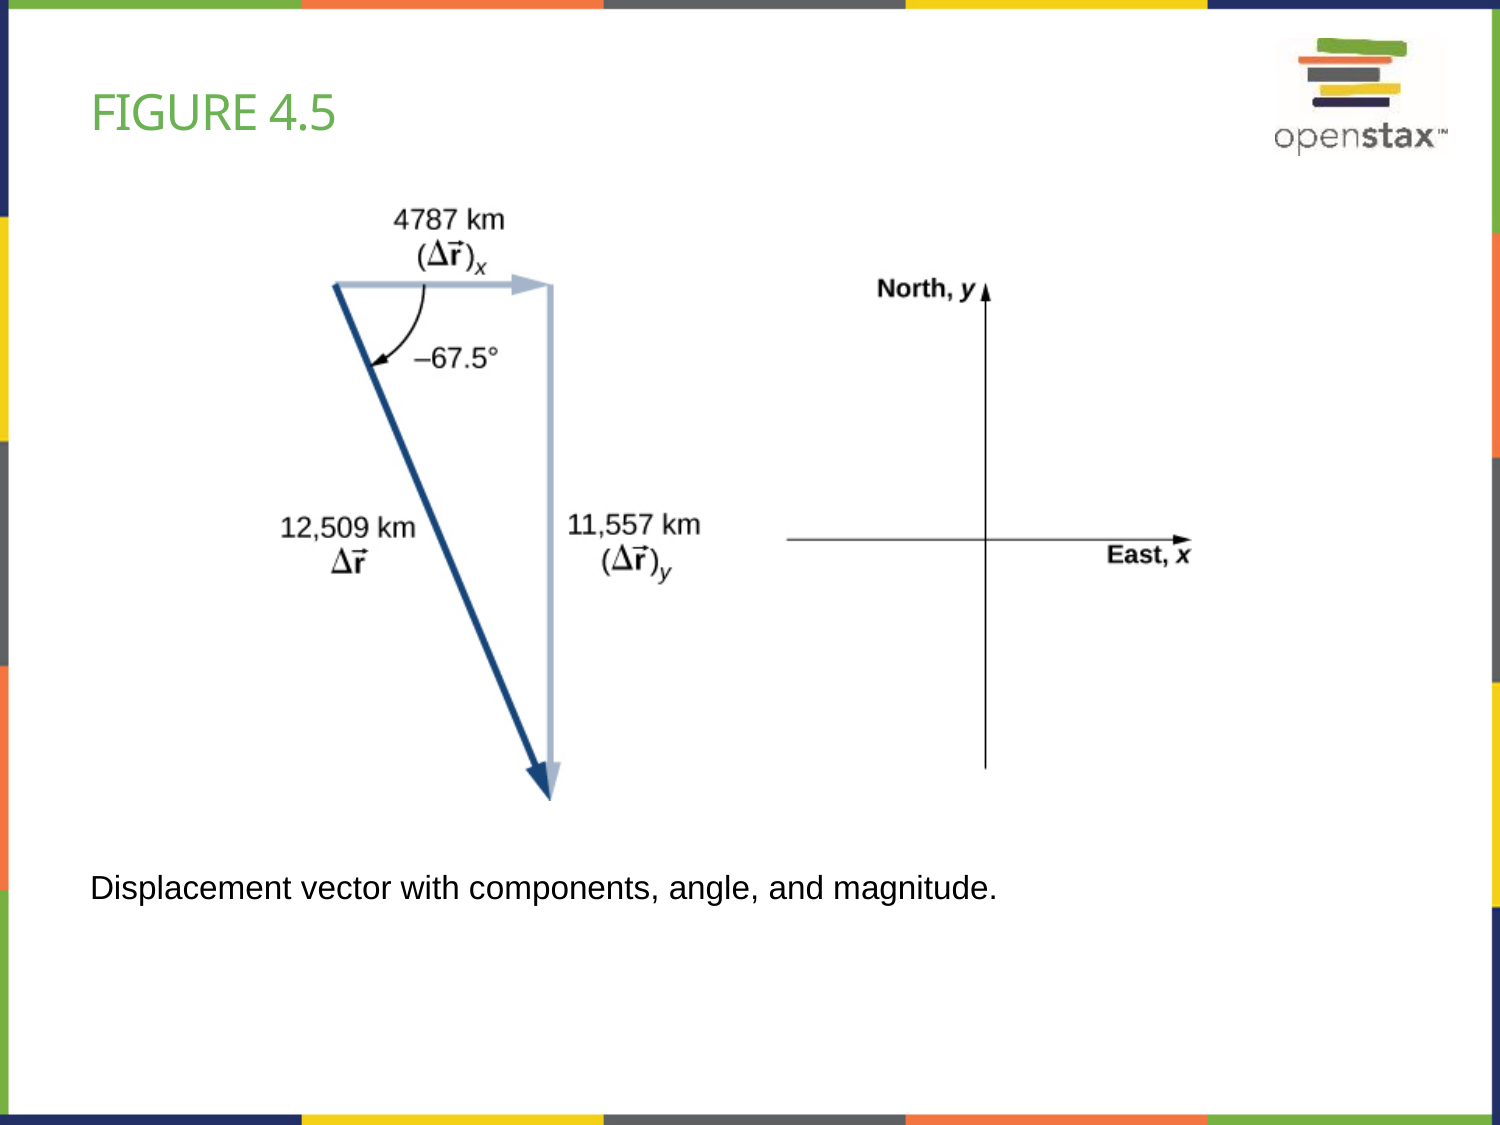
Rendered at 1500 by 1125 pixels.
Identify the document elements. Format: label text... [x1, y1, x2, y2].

list Displacement vector with components, angle, and magnitude. [75, 858, 1398, 986]
picture [0, 0, 1500, 1125]
title Figure 4.5 [75, 39, 1274, 148]
